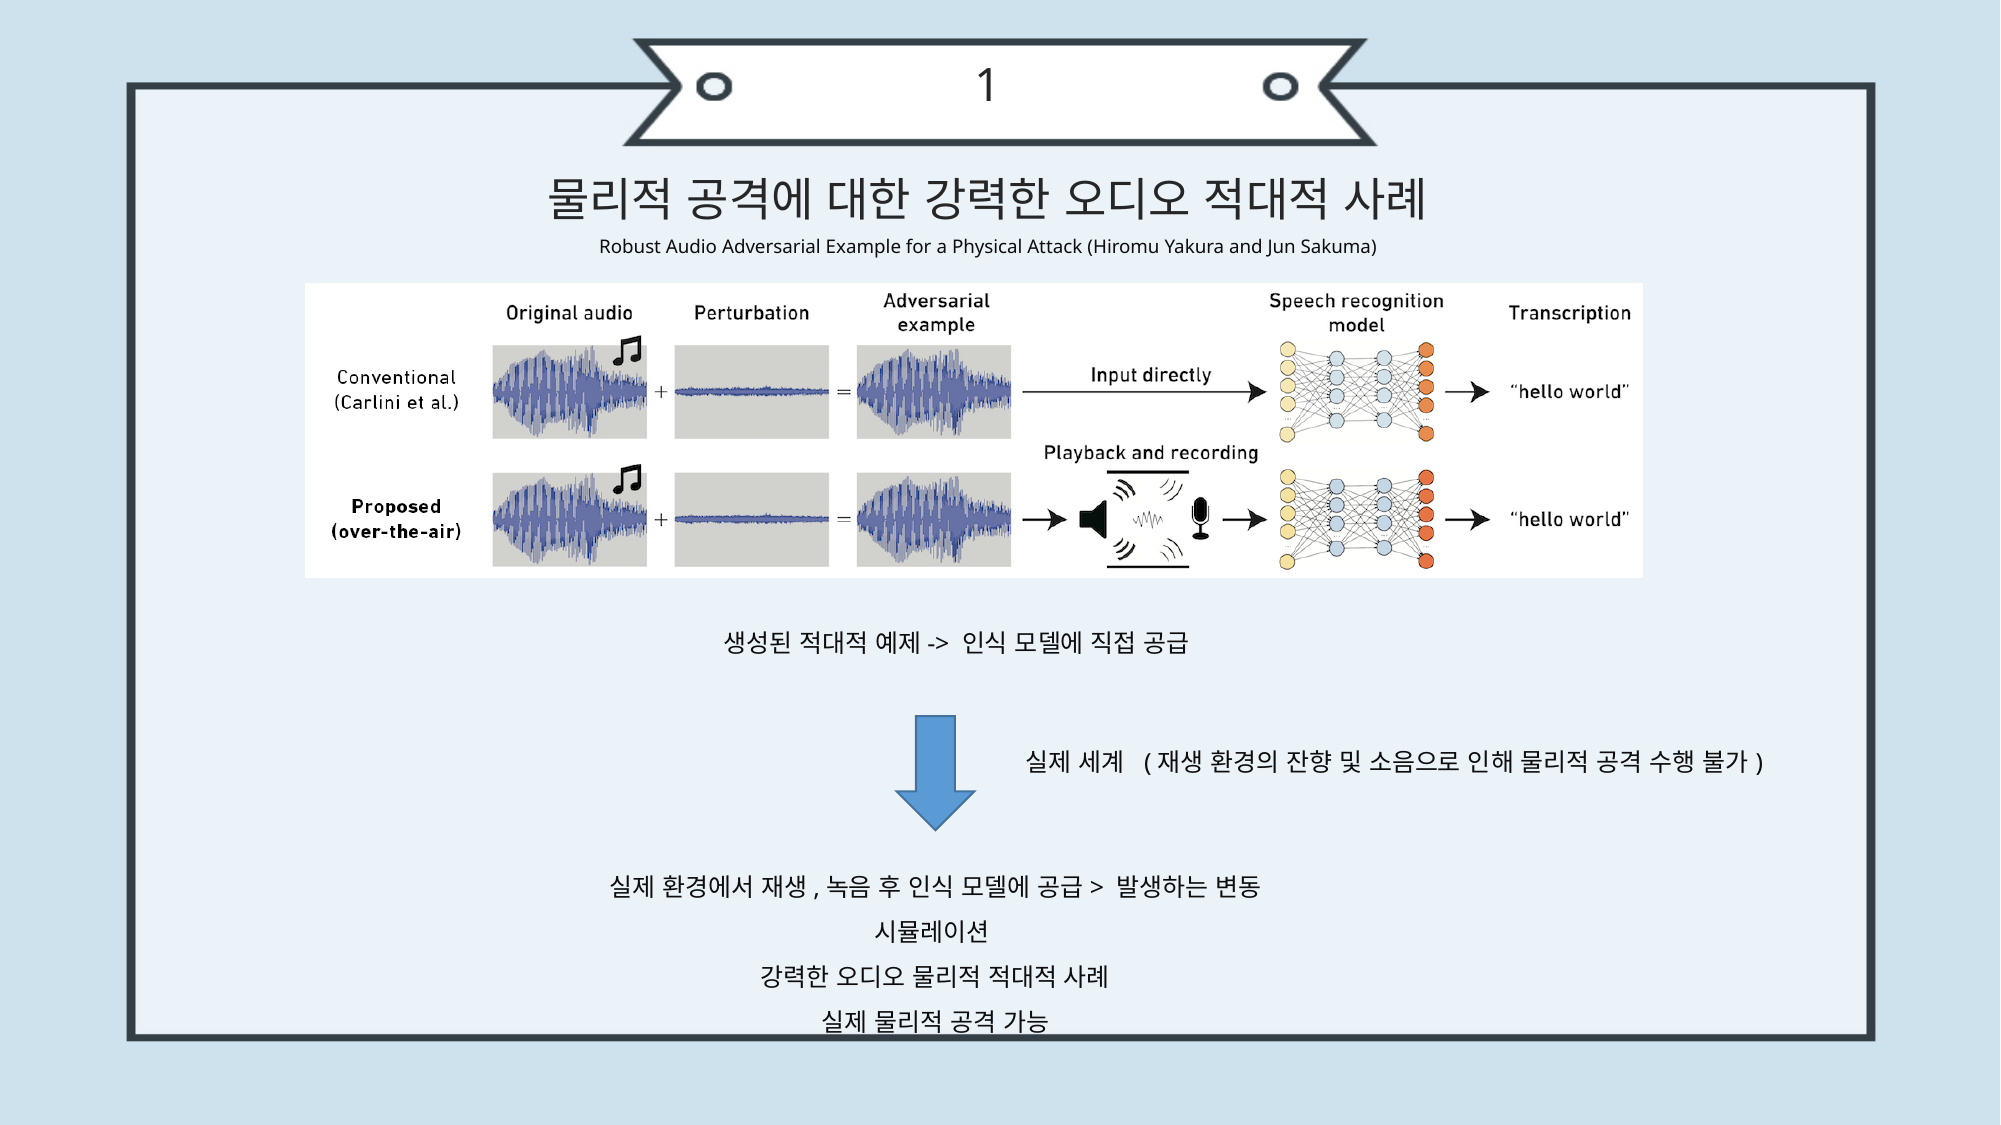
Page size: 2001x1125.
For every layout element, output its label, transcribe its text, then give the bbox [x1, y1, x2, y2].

text_box 1 [585, 47, 1390, 118]
text_box 물리적 공격에 대한 강력한 오디오 적대적 사례 [532, 162, 1443, 215]
picture [0, 0, 2001, 1125]
text_box 실제 세계 (재생 환경의 잔향 및 소음으로 인해 물리적 공격 수행 불가) [1010, 724, 2000, 785]
text_box [894, 715, 977, 832]
text_box 생성된 적대적 예제-> 인식 모델에 직접 공급 [708, 605, 1820, 665]
text_box Robust Audio Adversarial Example for a Physical Attack (Hiromu Yakura and Jun Sakuma) [432, 215, 1543, 265]
text_box 실제 환경에서 재생,녹음 후 인식 모델에 공급> 발생하는 변동 시뮬레이션 강력한 오디오 물리적 적대적 사례 실제 물리적 공격 가능 [564, 849, 1307, 1044]
